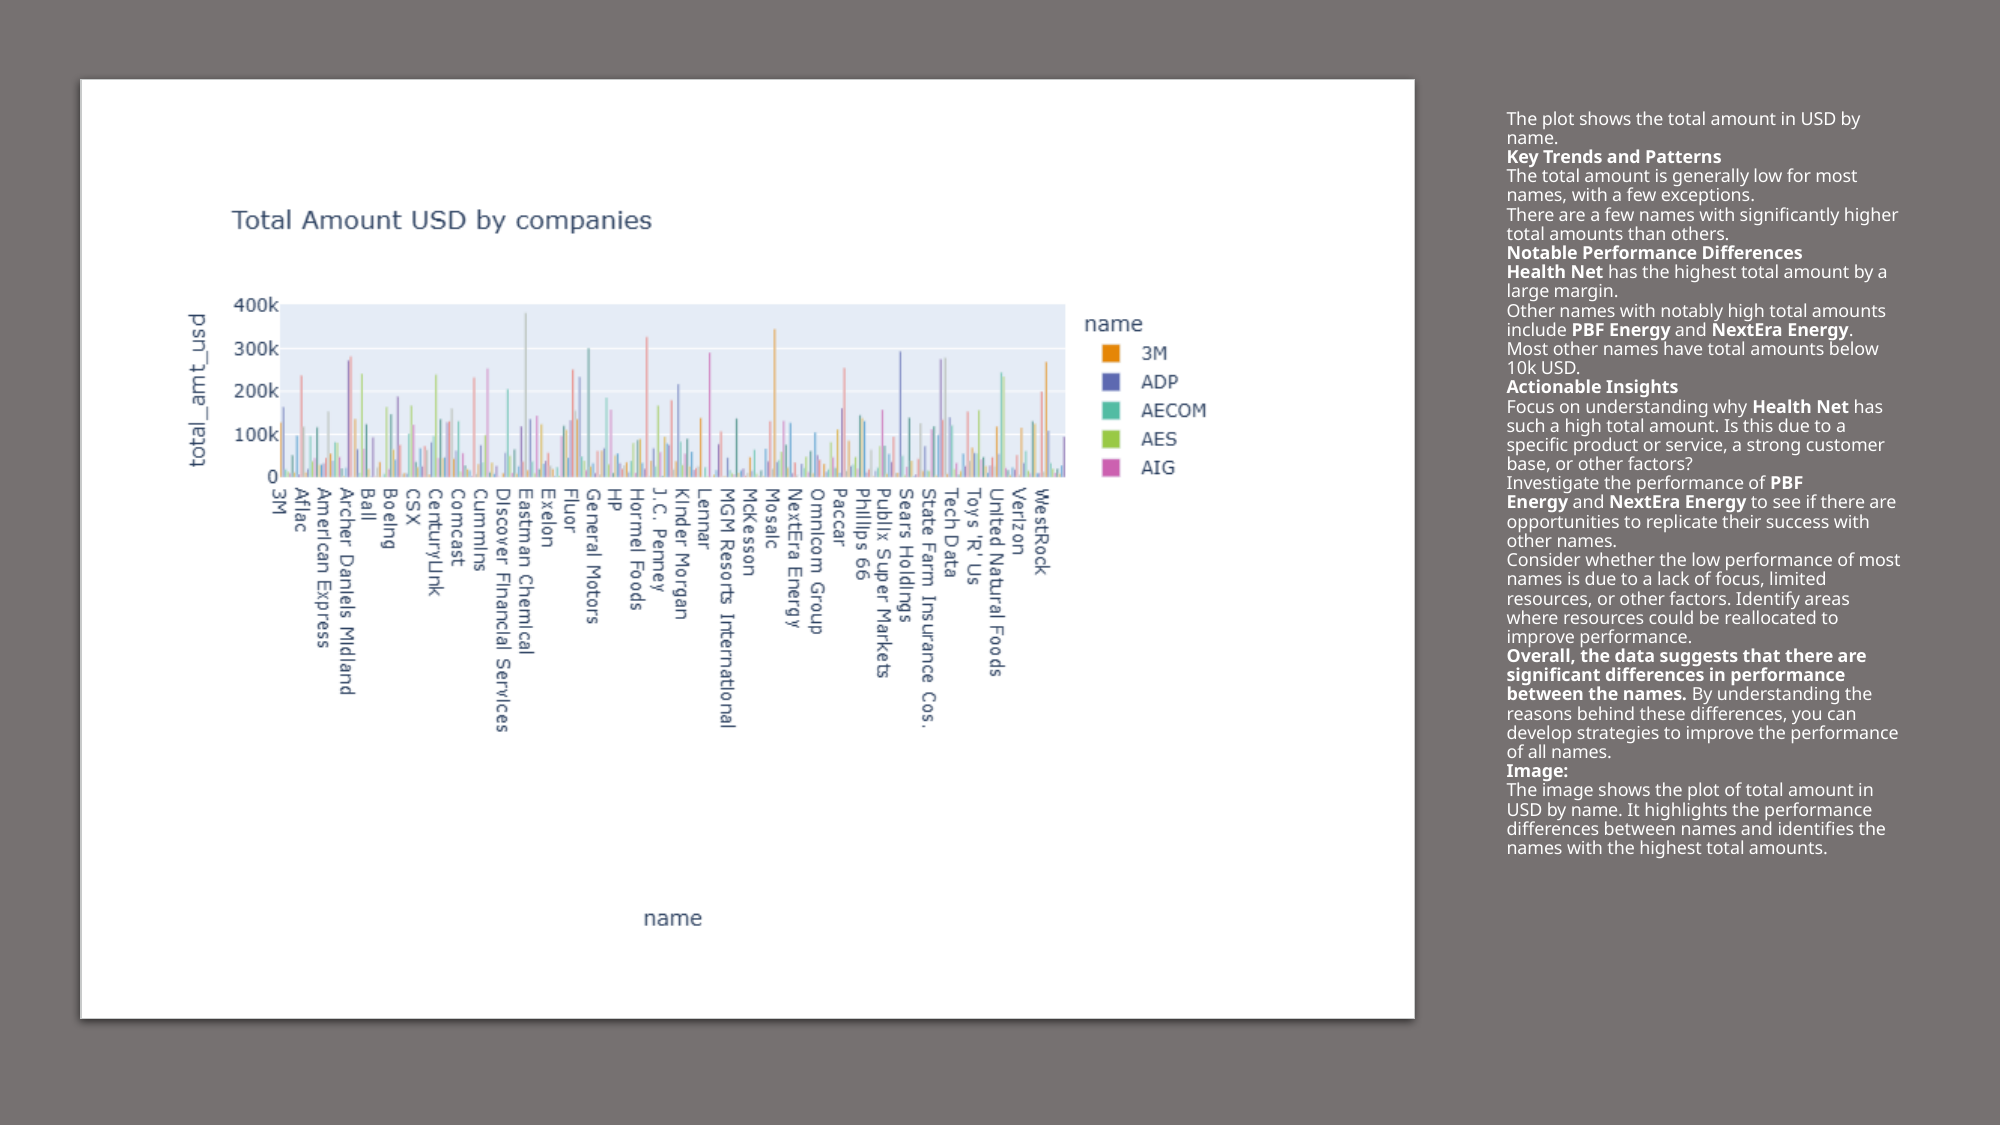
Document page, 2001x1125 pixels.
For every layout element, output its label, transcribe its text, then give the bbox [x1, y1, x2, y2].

picture [160, 154, 1336, 944]
title The plot shows the total amount in USD by name. Key Trends and Patterns The total amount is generally low for most names, with a few exceptions. There are a few names with significantly higher total amounts than others. Notable Performance Differences Health Net has the highest total amount by a large margin. Other names with notably high total amounts include PBF Energy and NextEra Energy. Most other names have total amounts below 10k USD. Actionable Insights Focus on understanding why Health Net has such a high total amount. Is this due to a specific product or service, a strong customer base, or other factors? Investigate the performance of PBF Energy and NextEra Energy to see if there are opportunities to replicate their success with other names. Consider whether the low performance of most names is due to a lack of focus, limited resources, or other factors. Identify areas where resources could be reallocated to improve performance. Overall, the data suggests that there are significant differences in performance between the names. By understanding the reasons behind these differences, you can develop strategies to improve the performance of all names. Image: The image shows the plot of total amount in USD by name. It highlights the performance differences between names and identifies the names with the highest total amounts. [1491, 101, 1921, 888]
text_box [80, 78, 1415, 1019]
text_box [0, 0, 2000, 1125]
